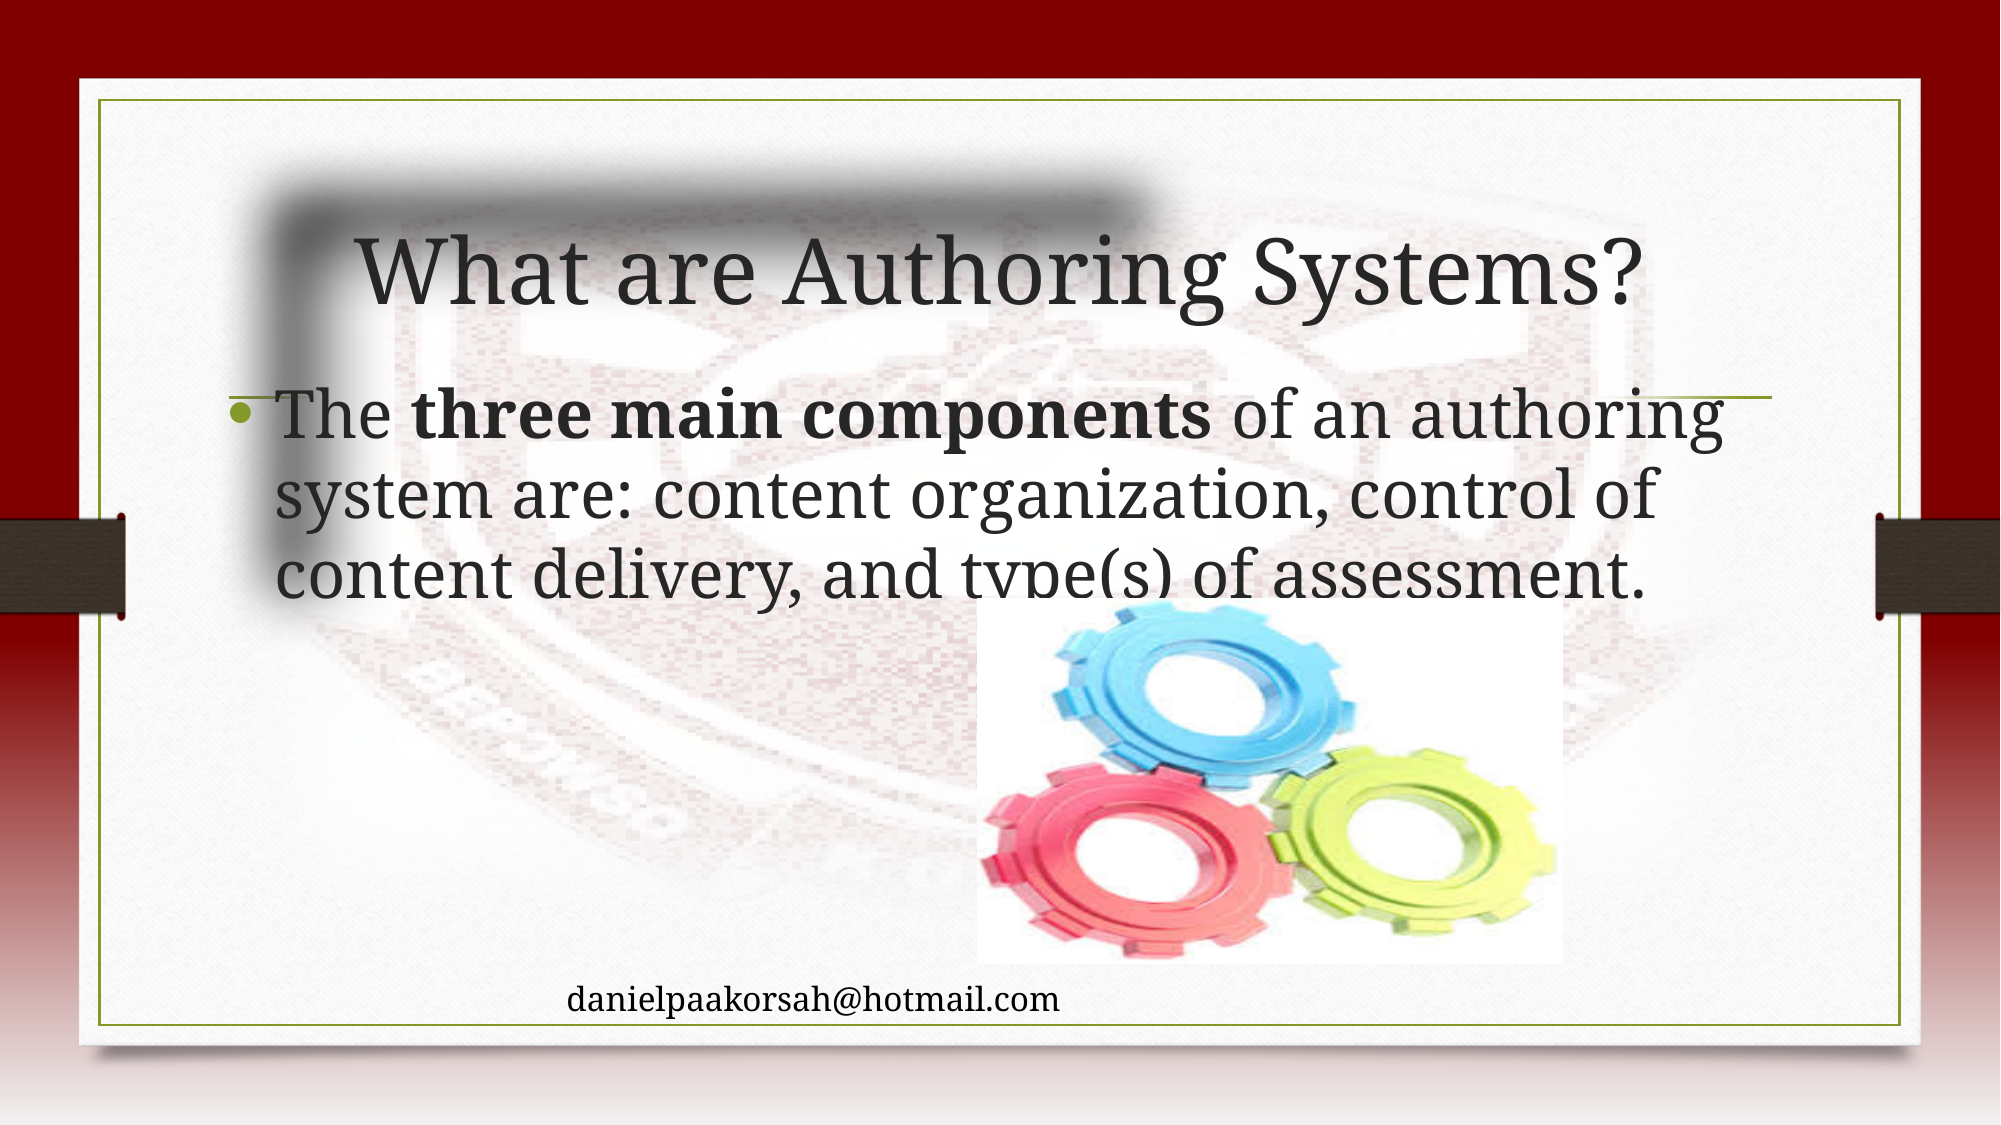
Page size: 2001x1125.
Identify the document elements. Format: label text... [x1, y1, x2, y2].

title What are Authoring Systems? [212, 161, 1788, 364]
list The three main components of an authoring system are: content organization, control of content delivery, and type(s) of assessment. [212, 364, 1788, 909]
picture [0, 0, 2001, 1125]
footer danielpaakorsah@hotmail.com [214, 977, 1414, 1024]
